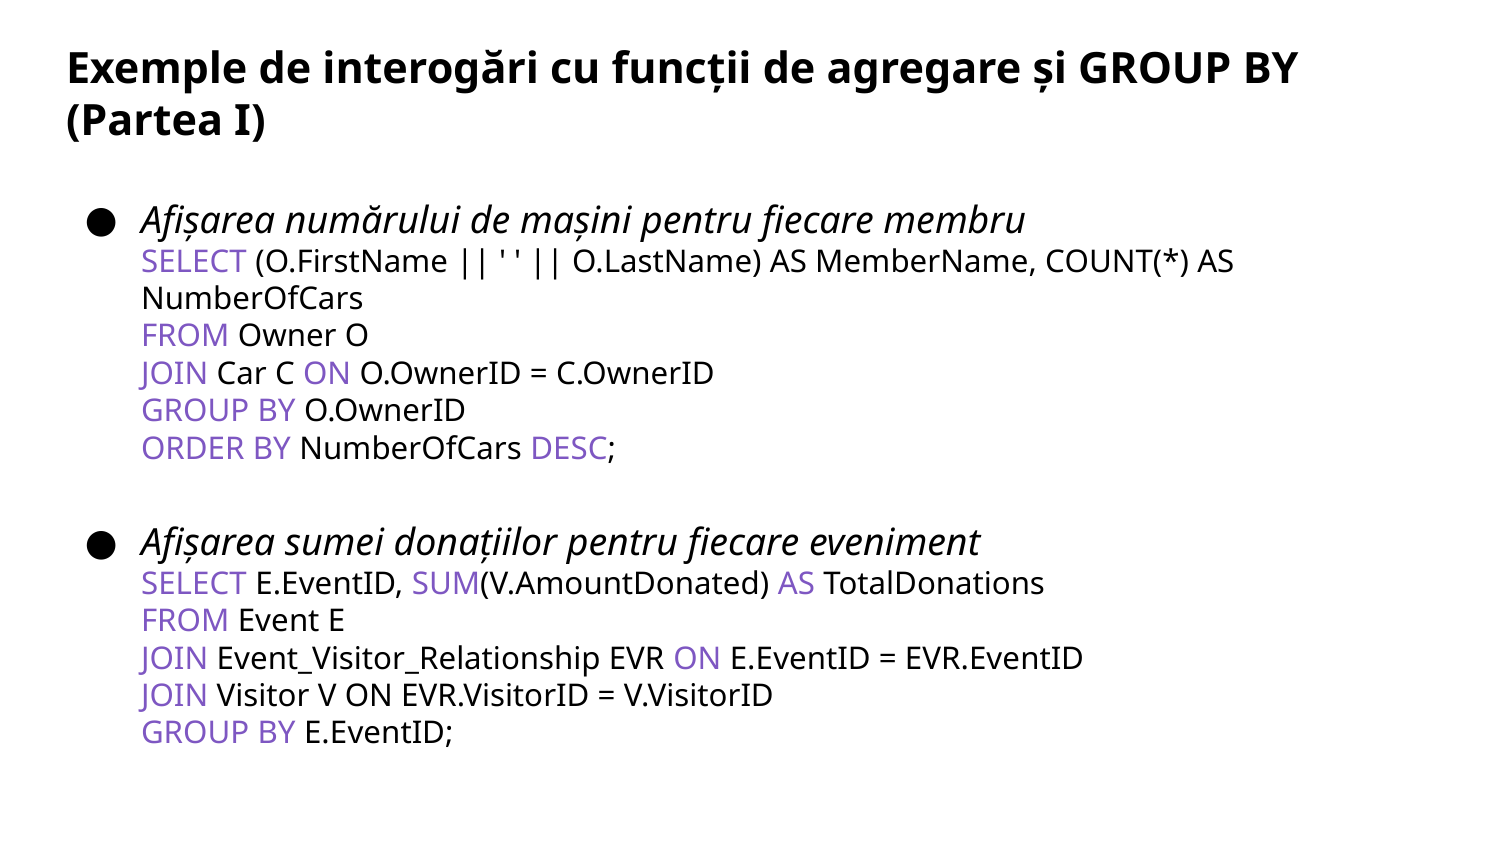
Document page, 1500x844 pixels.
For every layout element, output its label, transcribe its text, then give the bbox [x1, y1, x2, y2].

title Exemple de interogări cu funcții de agregare și GROUP BY (Partea I) [51, 24, 1449, 141]
list Afișarea numărului de mașini pentru fiecare membru SELECT (O.FirstName || ' ' || O.LastName) AS MemberName, COUNT(*) AS NumberOfCars FROM Owner O JOIN Car C ON O.OwnerID = C.OwnerID GROUP BY O.OwnerID ORDER BY NumberOfCars DESC; Afișarea sumei donațiilor pentru fiecare eveniment SELECT E.EventID, SUM(V.AmountDonated) AS TotalDonations FROM Event E JOIN Event_Visitor_Relationship EVR ON E.EventID = EVR.EventID JOIN Visitor V ON EVR.VisitorID = V.VisitorID GROUP BY E.EventID; [51, 141, 1449, 798]
